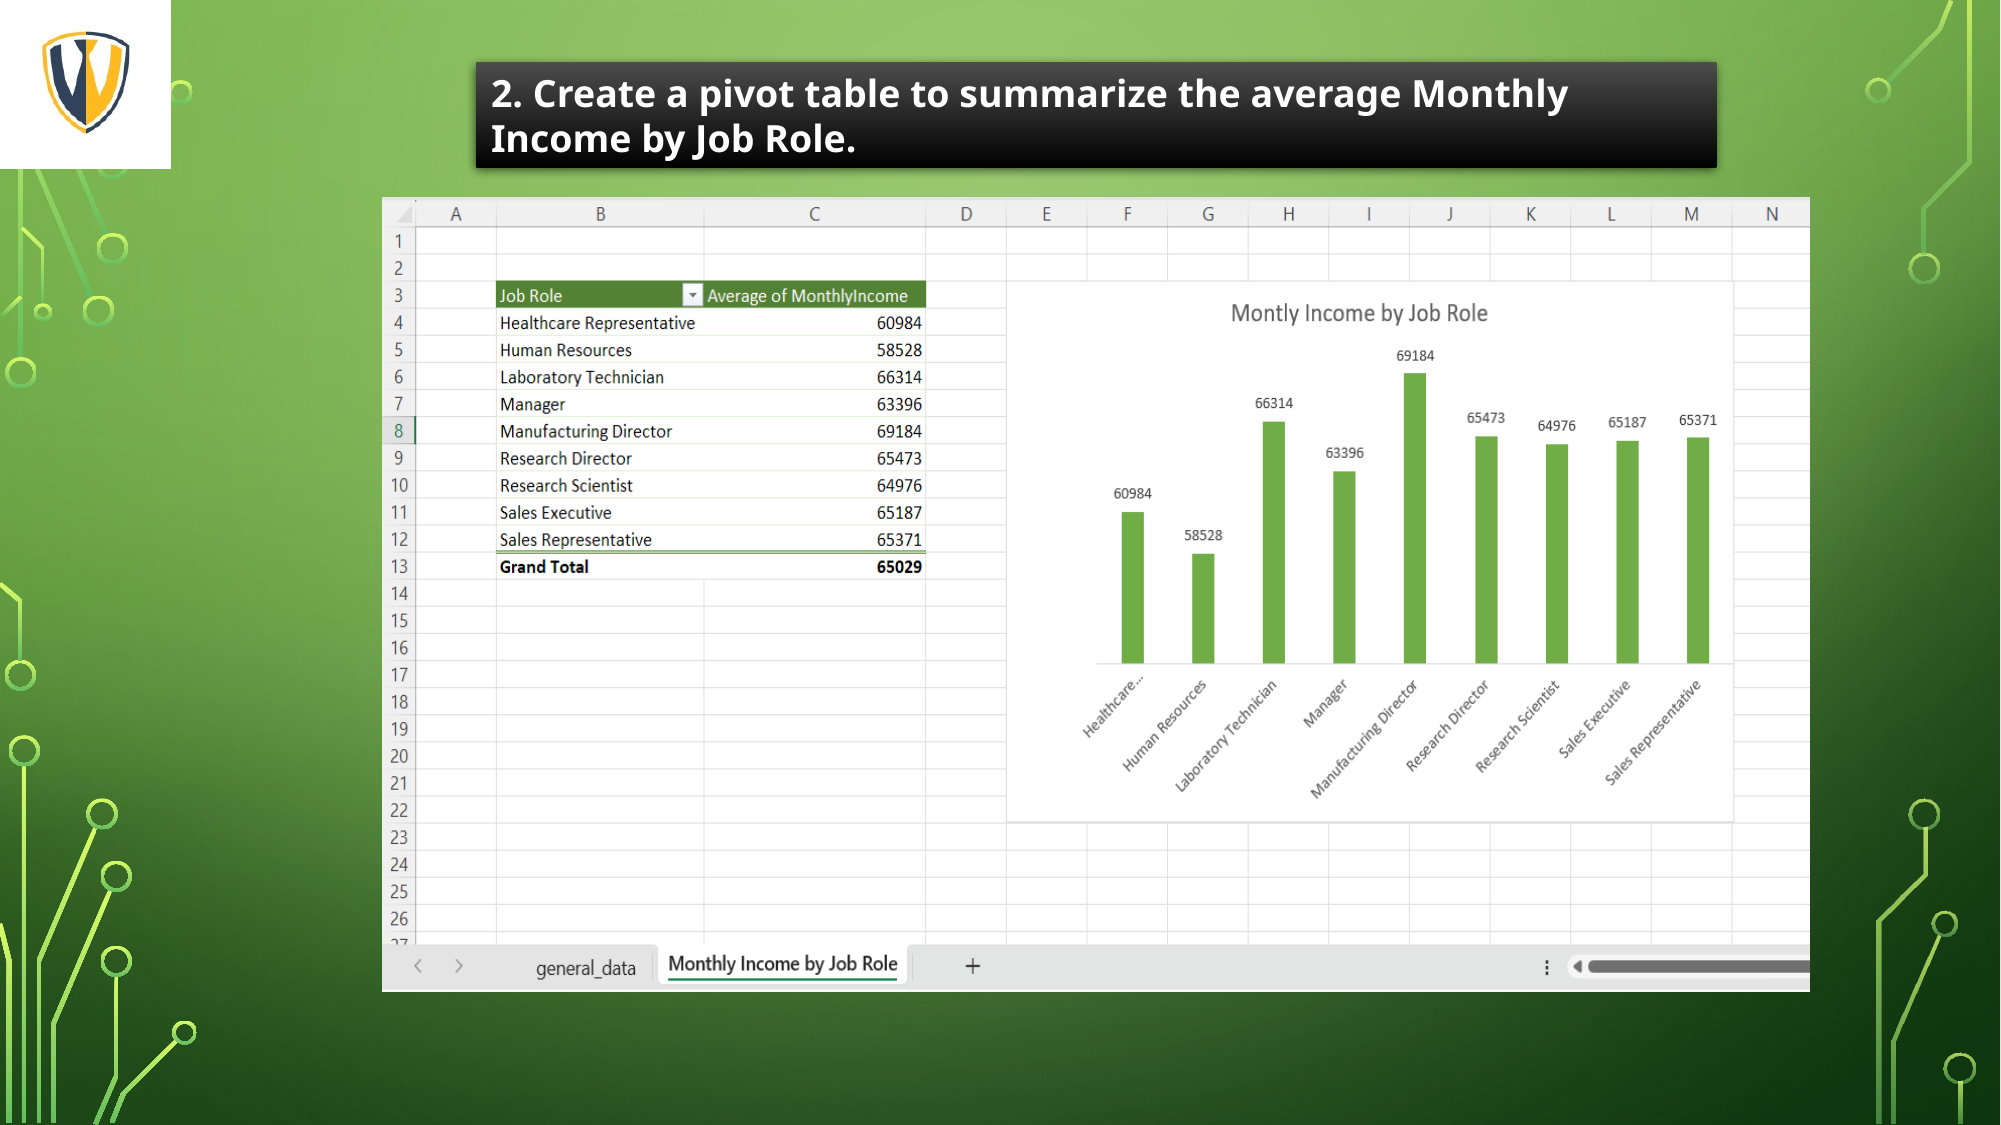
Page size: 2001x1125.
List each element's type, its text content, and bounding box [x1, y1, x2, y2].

picture [382, 197, 1811, 992]
text_box 2. Create a pivot table to summarize the average Monthly Income by Job Role. [476, 62, 1717, 168]
picture [0, 0, 171, 170]
